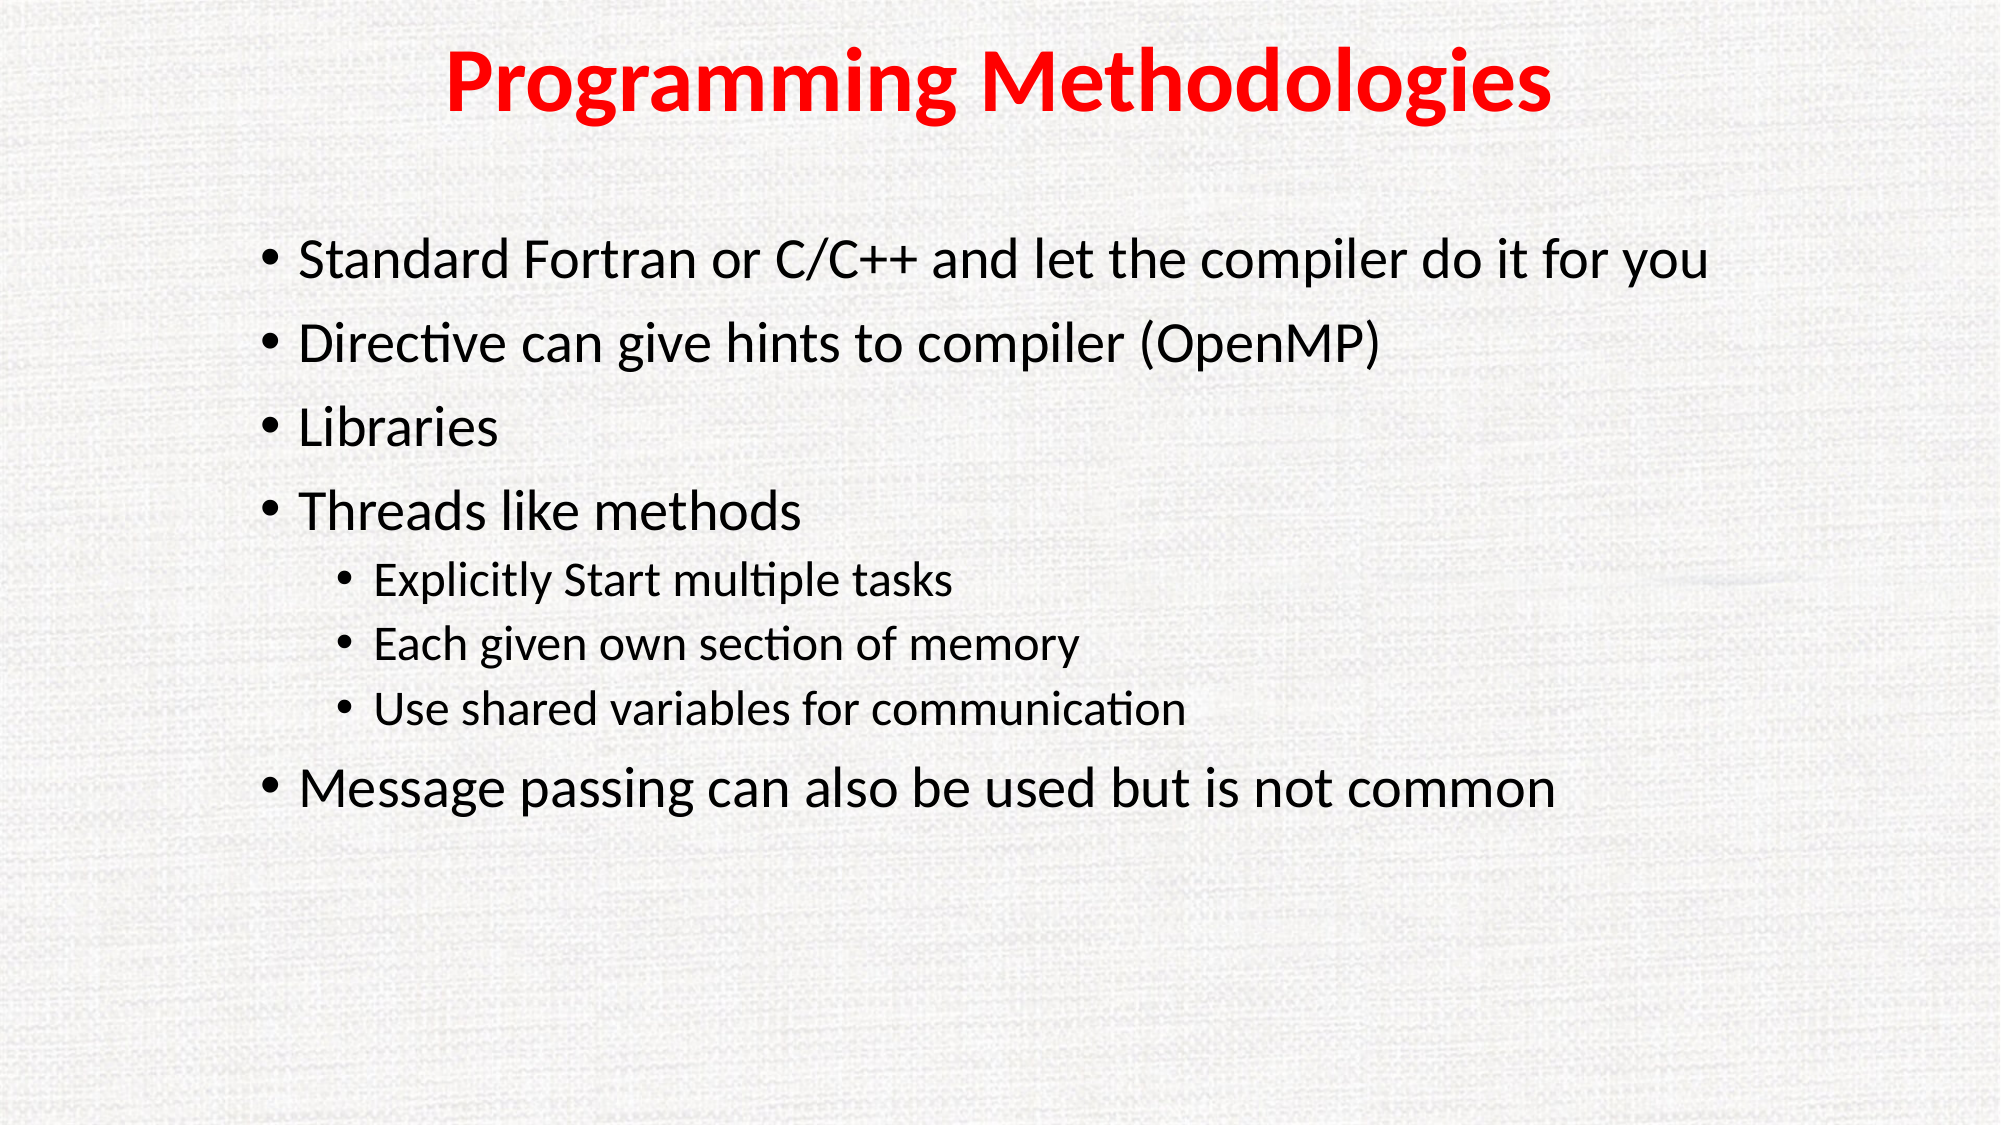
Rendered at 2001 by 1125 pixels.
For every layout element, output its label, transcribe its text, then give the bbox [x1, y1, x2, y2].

title Programming Methodologies [324, 24, 1675, 183]
list Standard Fortran or C/C++ and let the compiler do it for you Directive can give hints to compiler (OpenMP) Libraries Threads like methods Explicitly Start multiple tasks Each given own section of memory Use shared variables for communication Message passing can also be used but is not common [246, 221, 1754, 964]
picture [0, 0, 2001, 1125]
